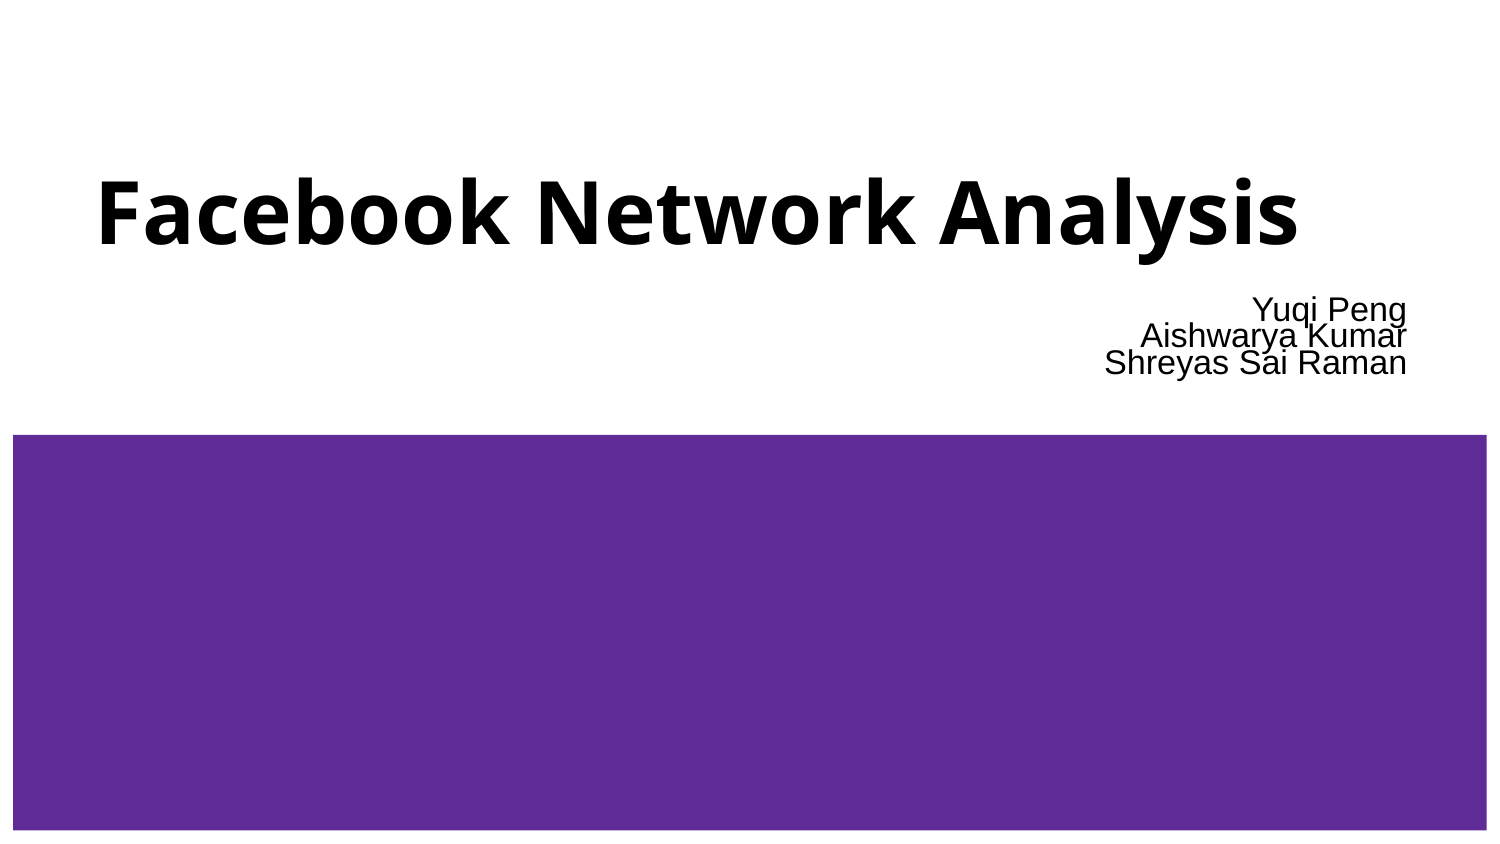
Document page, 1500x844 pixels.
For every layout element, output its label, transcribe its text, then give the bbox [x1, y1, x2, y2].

title Facebook Network Analysis [79, 43, 1423, 285]
subtitle Yuqi Peng Aishwarya Kumar Shreyas Sai Raman [79, 285, 1423, 427]
